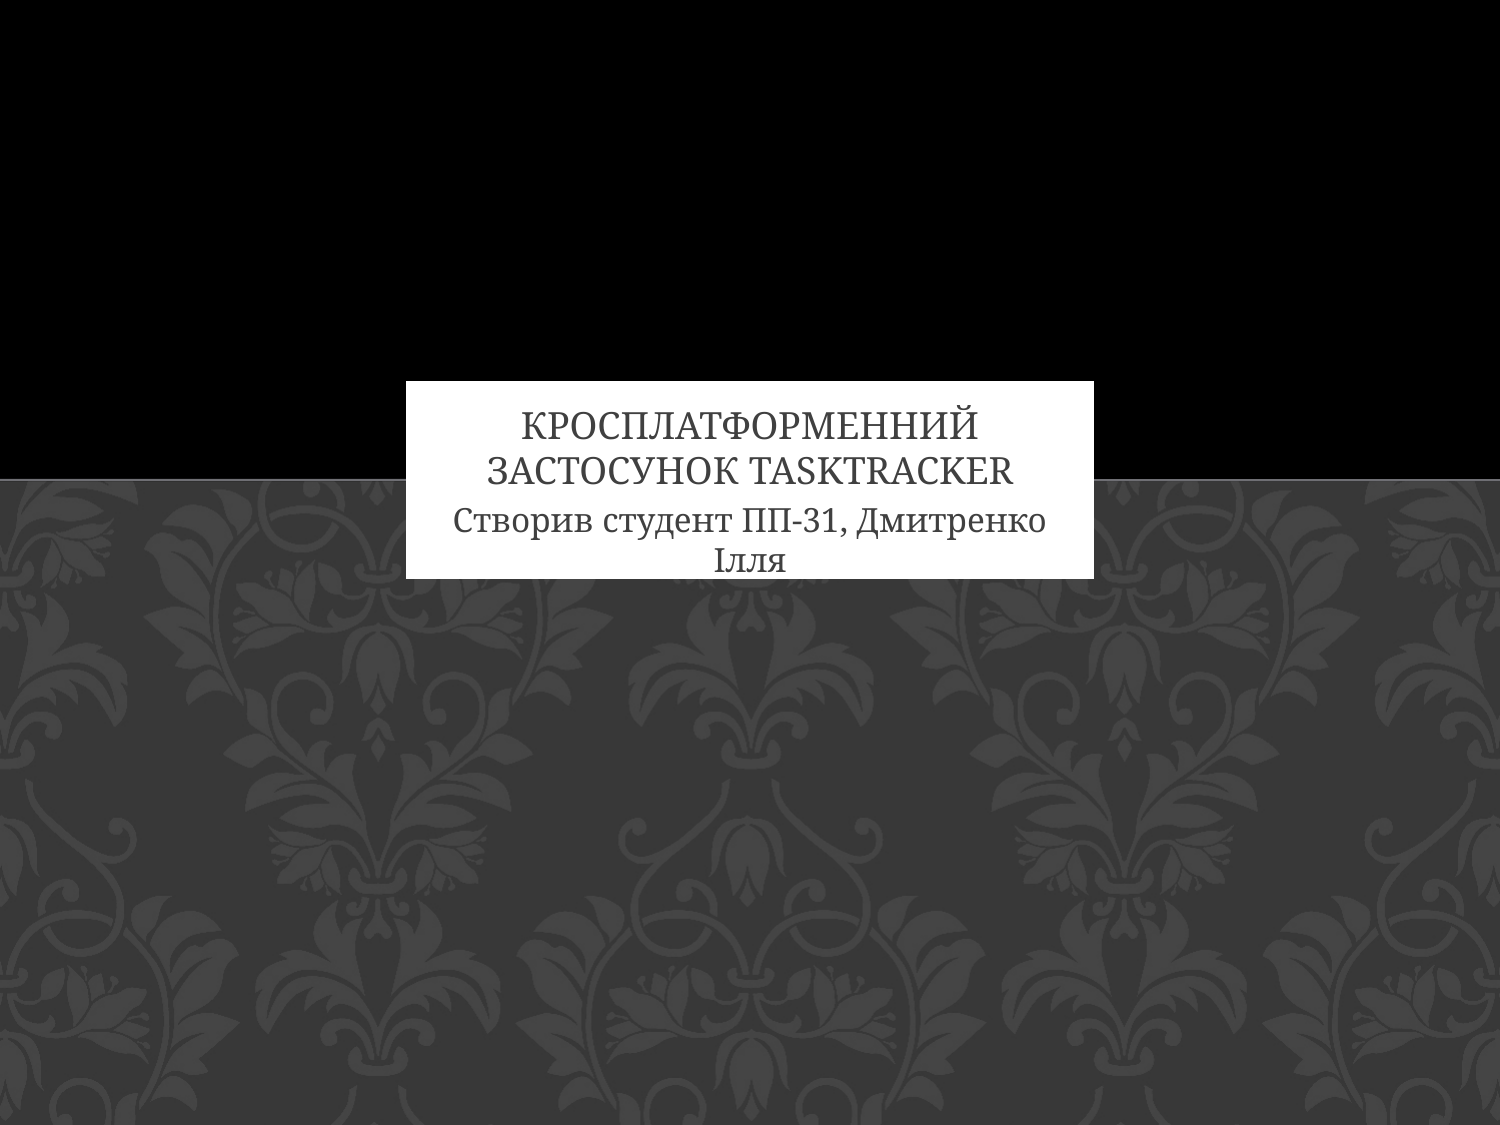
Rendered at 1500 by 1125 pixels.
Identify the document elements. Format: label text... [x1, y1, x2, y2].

title Кросплатформенний застосунок tASKtRACKER [415, 387, 1085, 498]
subtitle Створив студент ПП-31, Дмитренко Ілля [420, 499, 1080, 570]
